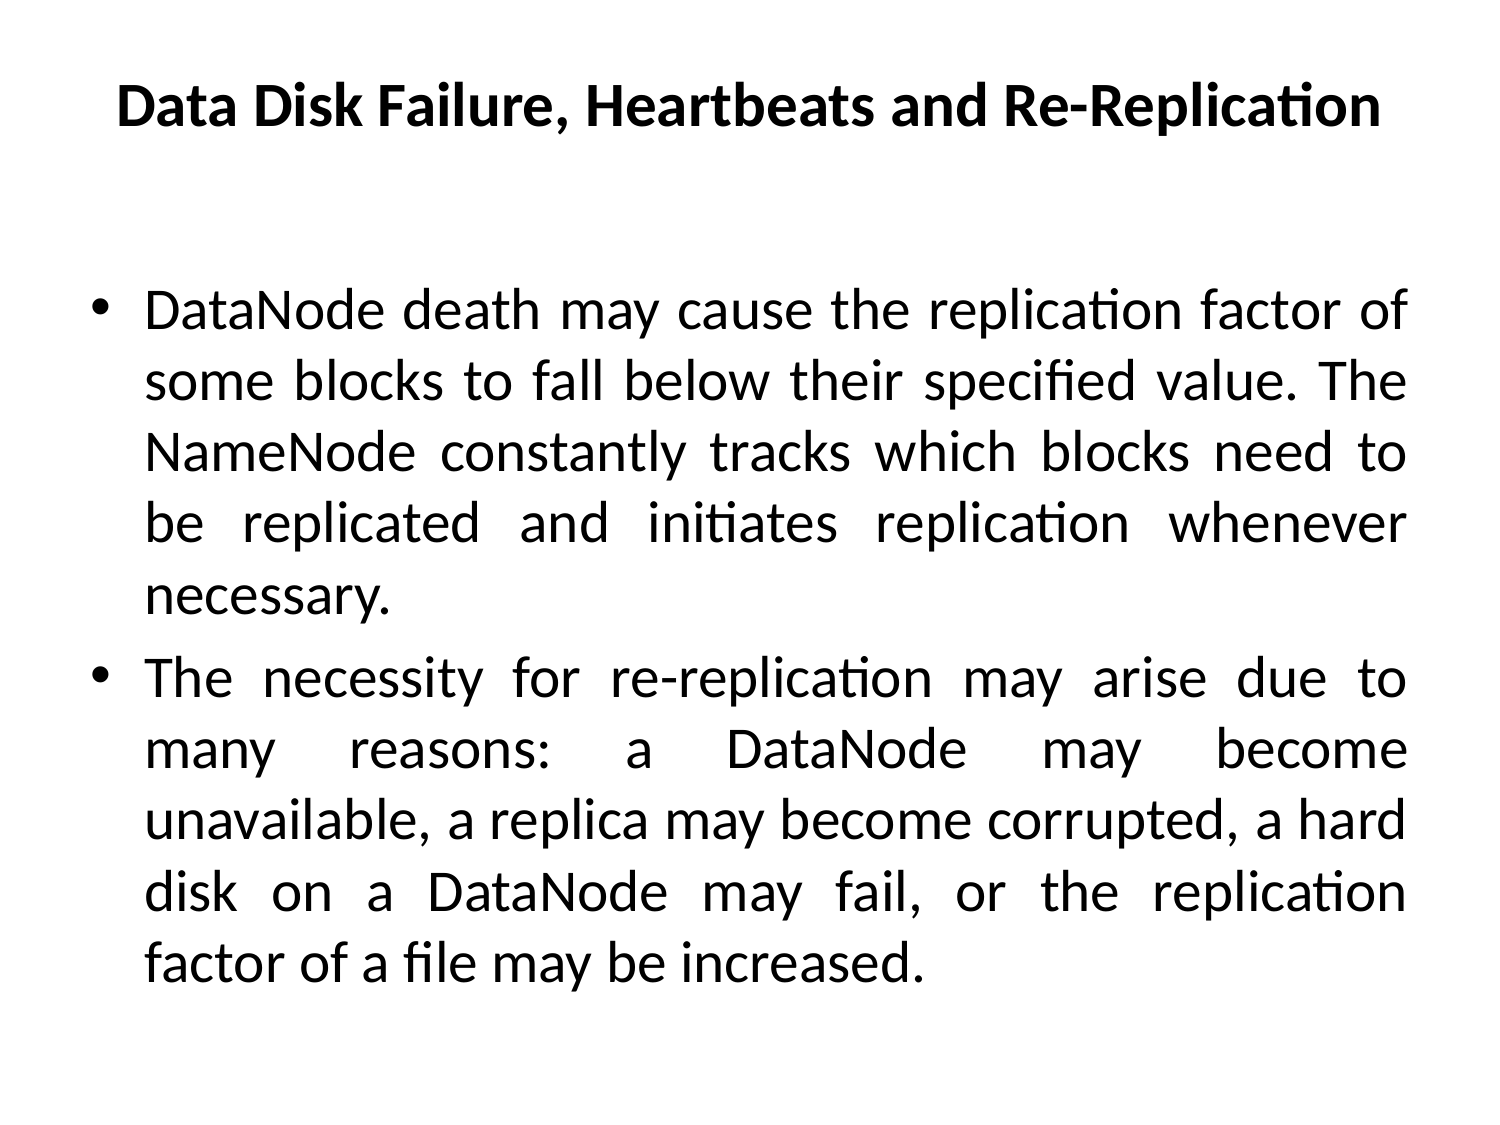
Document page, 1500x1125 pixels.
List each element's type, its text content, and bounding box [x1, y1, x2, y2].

title Data Disk Failure, Heartbeats and Re-Replication [75, 45, 1425, 233]
list DataNode death may cause the replication factor of some blocks to fall below their specified value. The NameNode constantly tracks which blocks need to be replicated and initiates replication whenever necessary. The necessity for re-replication may arise due to many reasons: a DataNode may become unavailable, a replica may become corrupted, a hard disk on a DataNode may fail, or the replication factor of a file may be increased. [75, 262, 1425, 1005]
